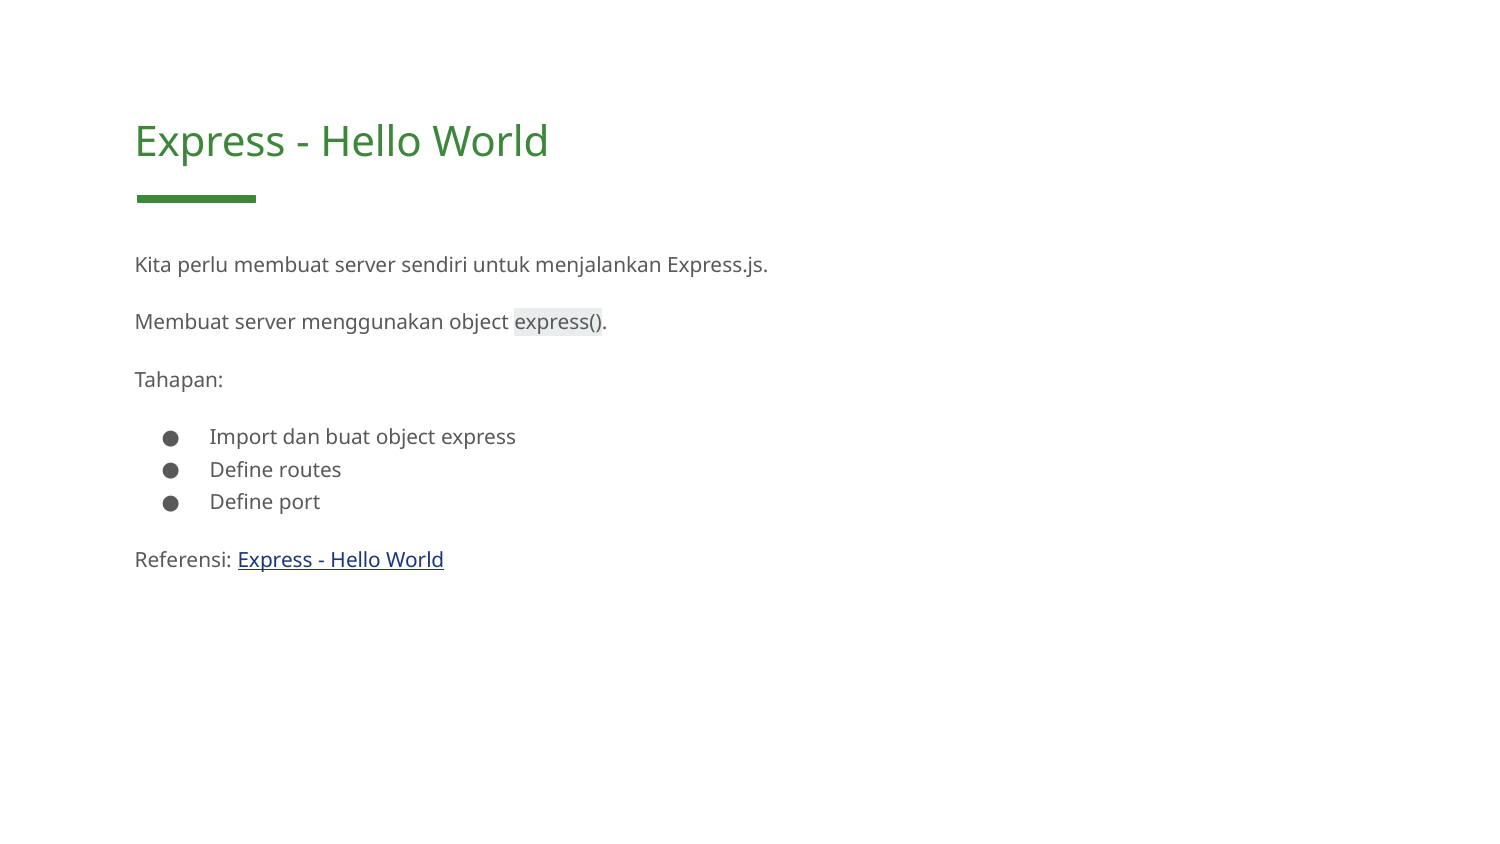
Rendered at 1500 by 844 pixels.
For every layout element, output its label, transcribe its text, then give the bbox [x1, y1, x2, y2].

text_box [137, 196, 256, 202]
list Kita perlu membuat server sendiri untuk menjalankan Express.js. Membuat server menggunakan object express(). Tahapan: Import dan buat object express Define routes Define port Referensi: Express - Hello World [119, 230, 1381, 712]
title Express - Hello World [119, 97, 1381, 185]
